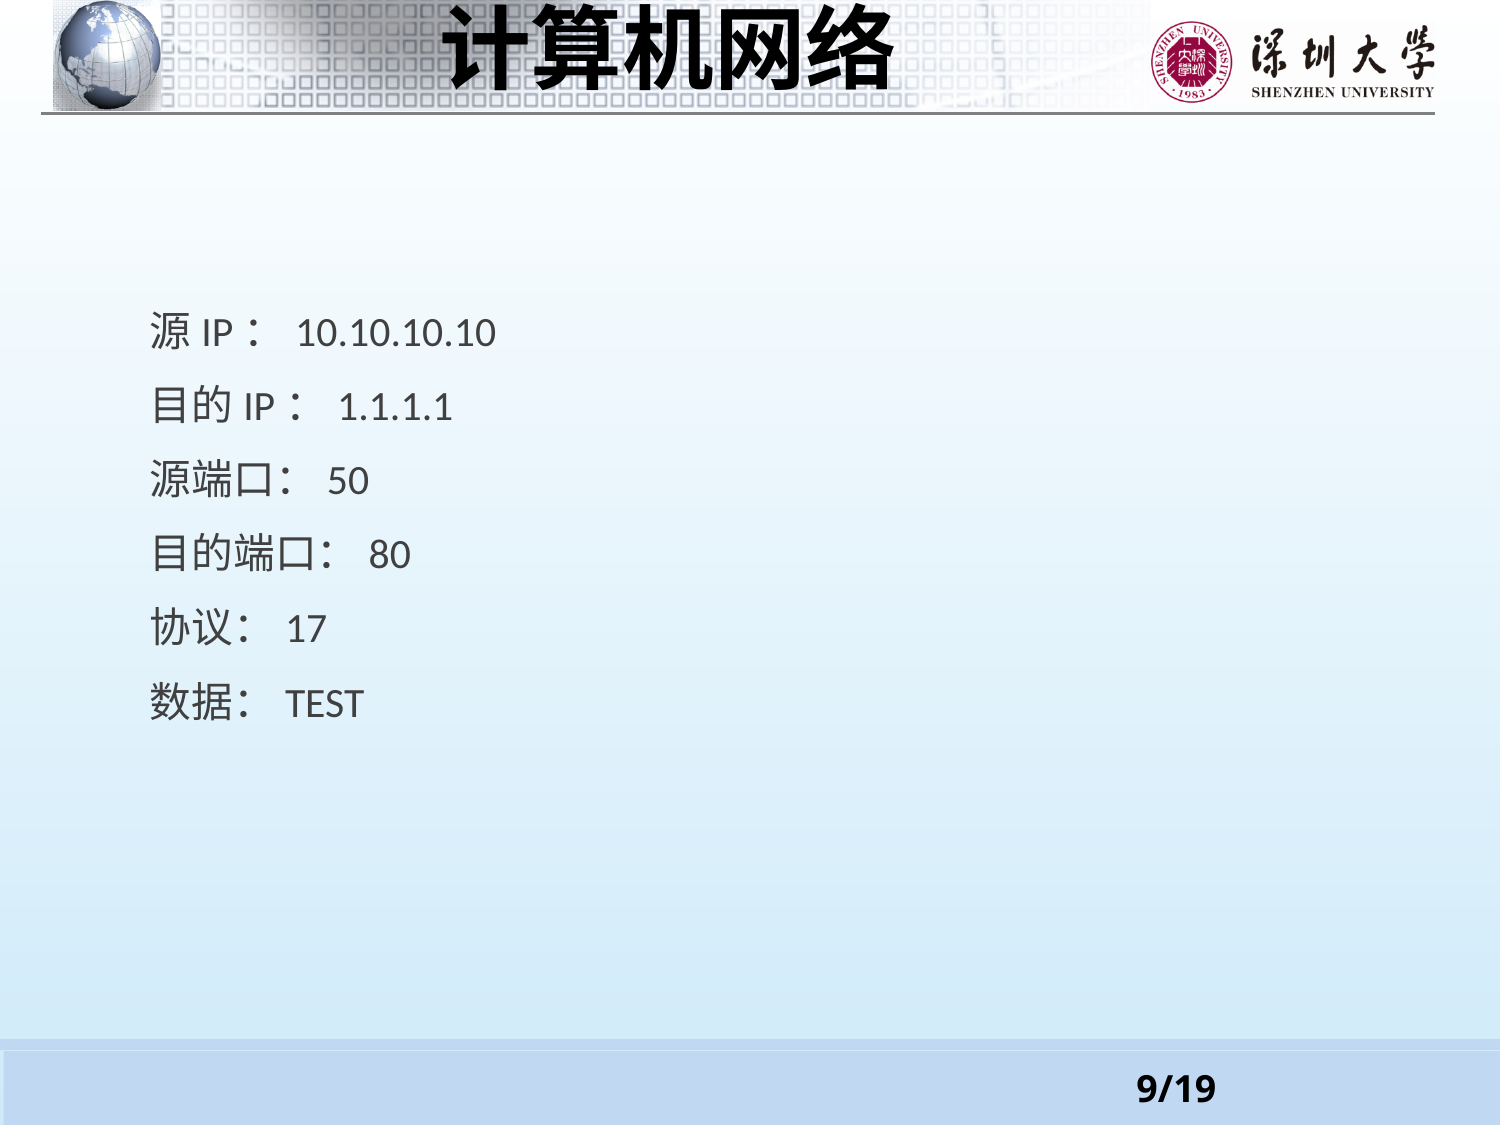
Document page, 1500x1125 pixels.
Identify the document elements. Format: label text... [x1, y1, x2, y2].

slide_number 9/19 [1070, 1060, 1232, 1121]
list 源IP：10.10.10.10 目的IP：1.1.1.1 源端口：50 目的端口：80 协议：17 数据：TEST [134, 302, 743, 963]
picture [53, 0, 1436, 111]
